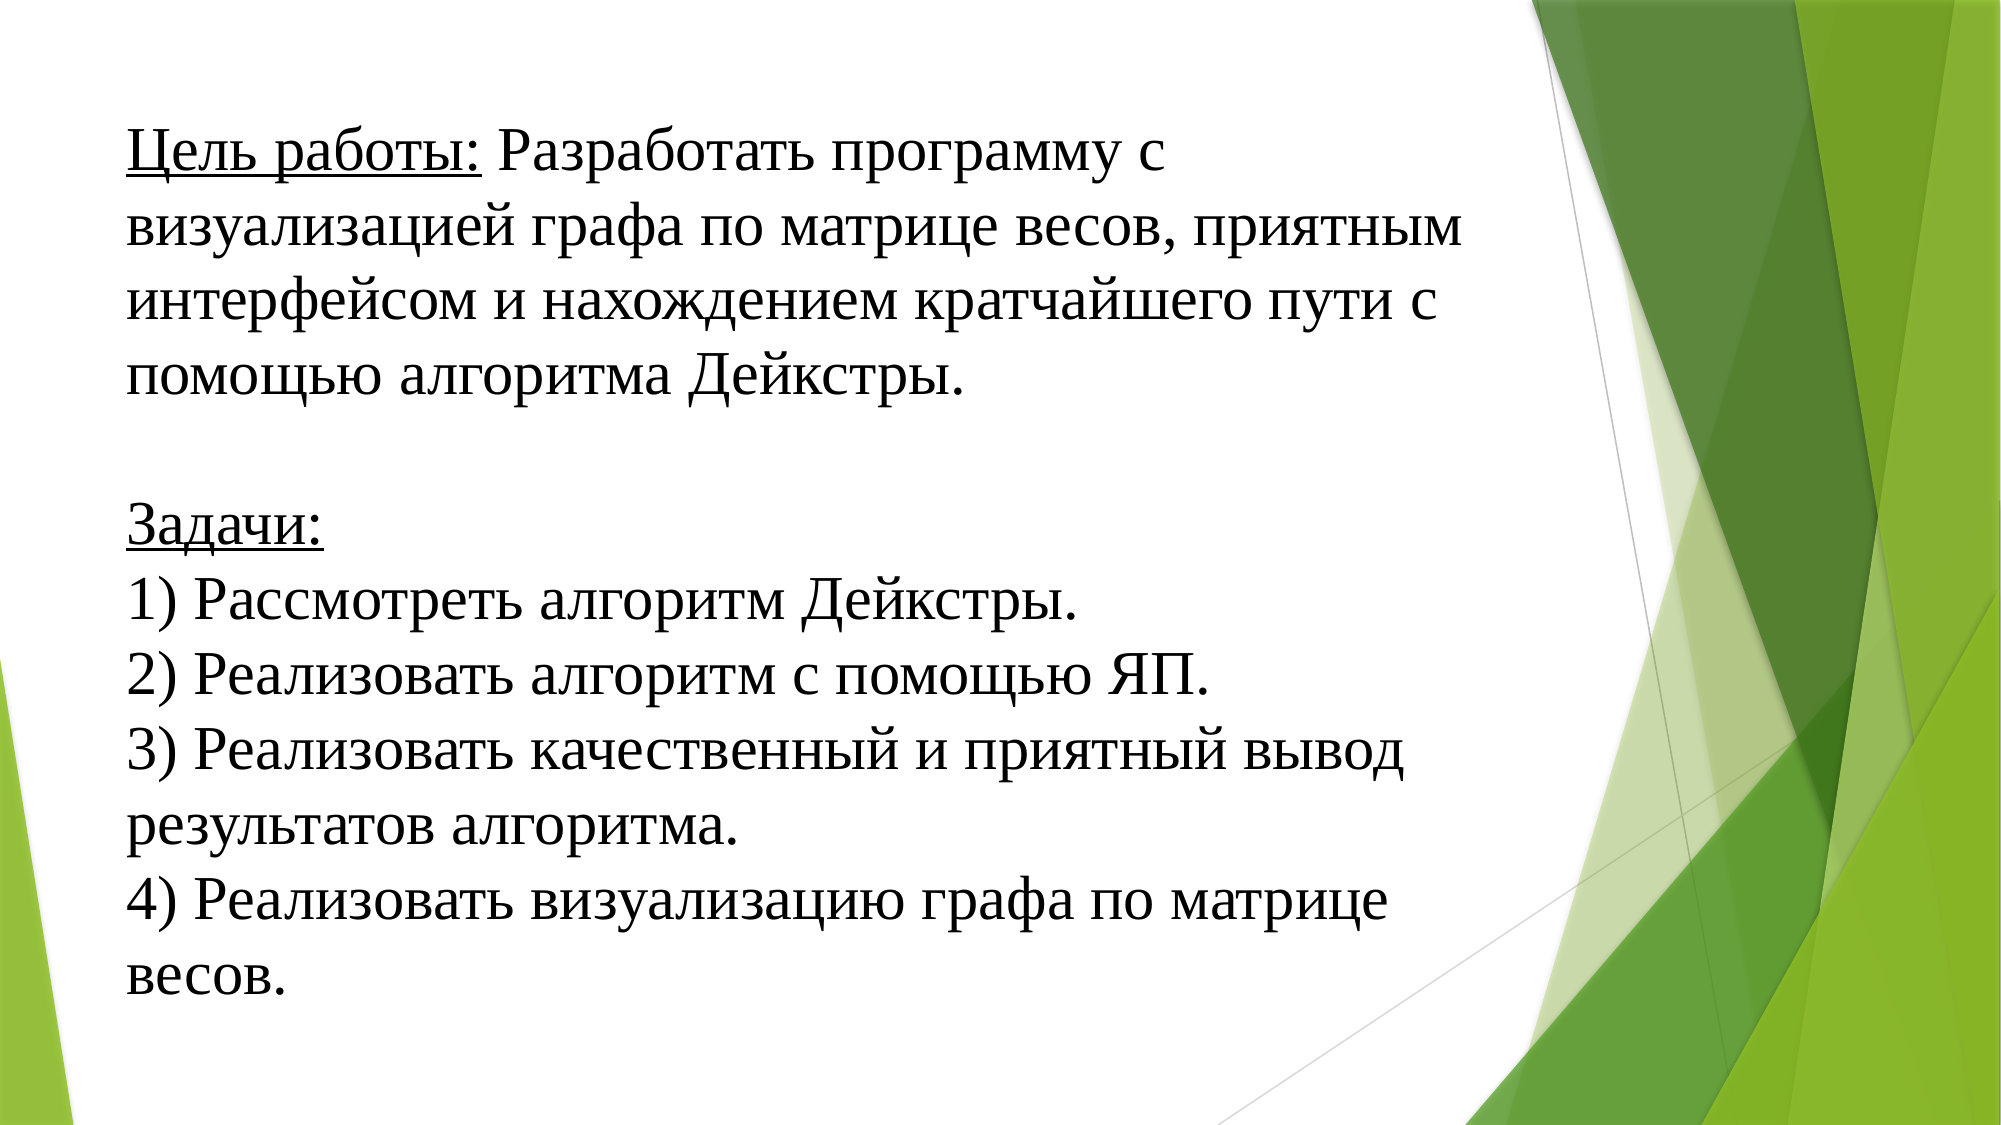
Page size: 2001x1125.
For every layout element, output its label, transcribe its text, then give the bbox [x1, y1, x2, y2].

title Цель работы: Разработать программу с визуализацией графа по матрице весов, приятным интерфейсом и нахождением кратчайшего пути с помощью алгоритма Дейкстры. Задачи: 1) Рассмотреть алгоритм Дейкстры. 2) Реализовать алгоритм с помощью ЯП. 3) Реализовать качественный и приятный вывод результатов алгоритма. 4) Реализовать визуализацию графа по матрице весов. [111, 99, 1522, 1087]
